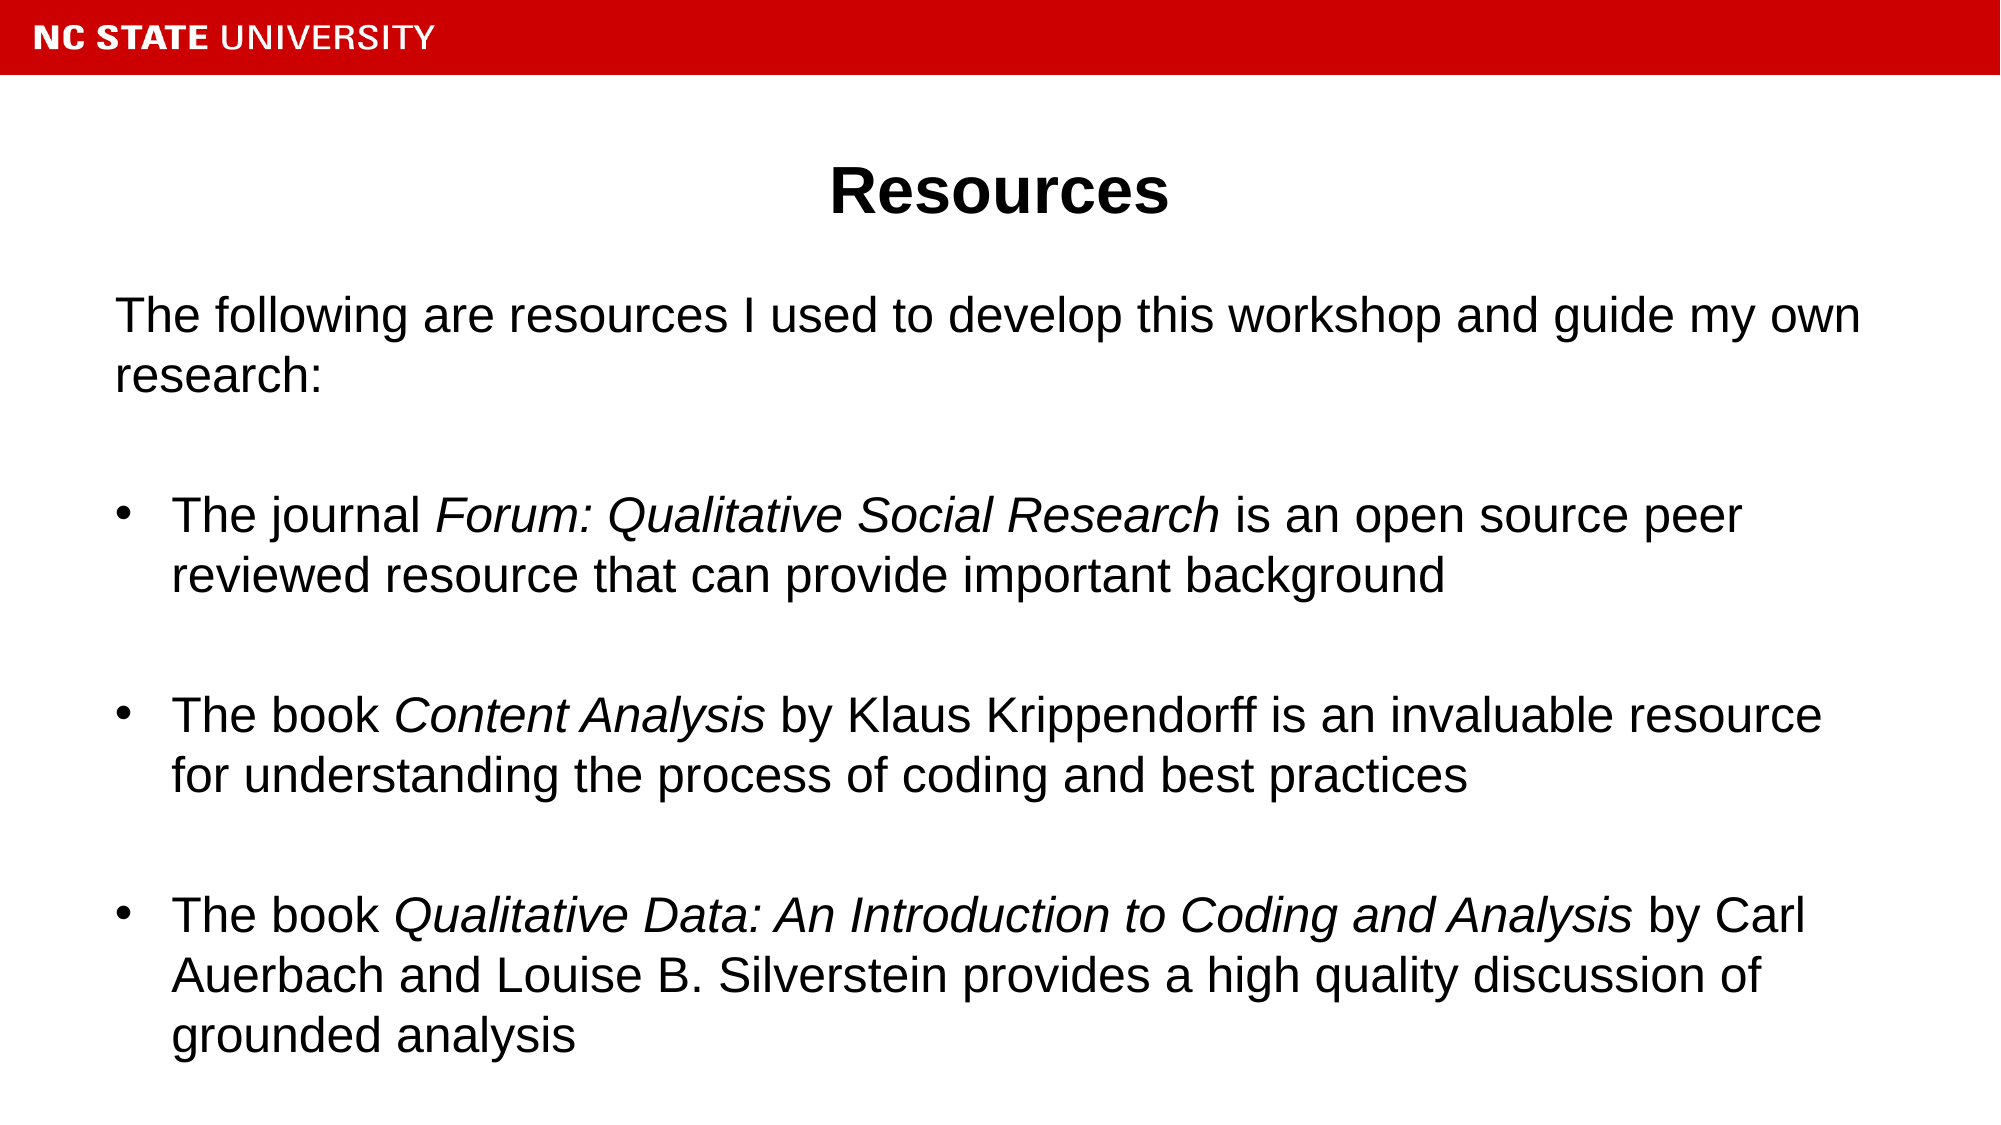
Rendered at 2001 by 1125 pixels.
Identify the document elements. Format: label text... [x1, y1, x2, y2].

picture [0, 0, 2000, 75]
title Resources [99, 99, 1900, 274]
list The following are resources I used to develop this workshop and guide my own research: The journal Forum: Qualitative Social Research is an open source peer reviewed resource that can provide important background The book Content Analysis by Klaus Krippendorff is an invaluable resource for understanding the process of coding and best practices The book Qualitative Data: An Introduction to Coding and Analysis by Carl Auerbach and Louise B. Silverstein provides a high quality discussion of grounded analysis [99, 274, 1900, 784]
